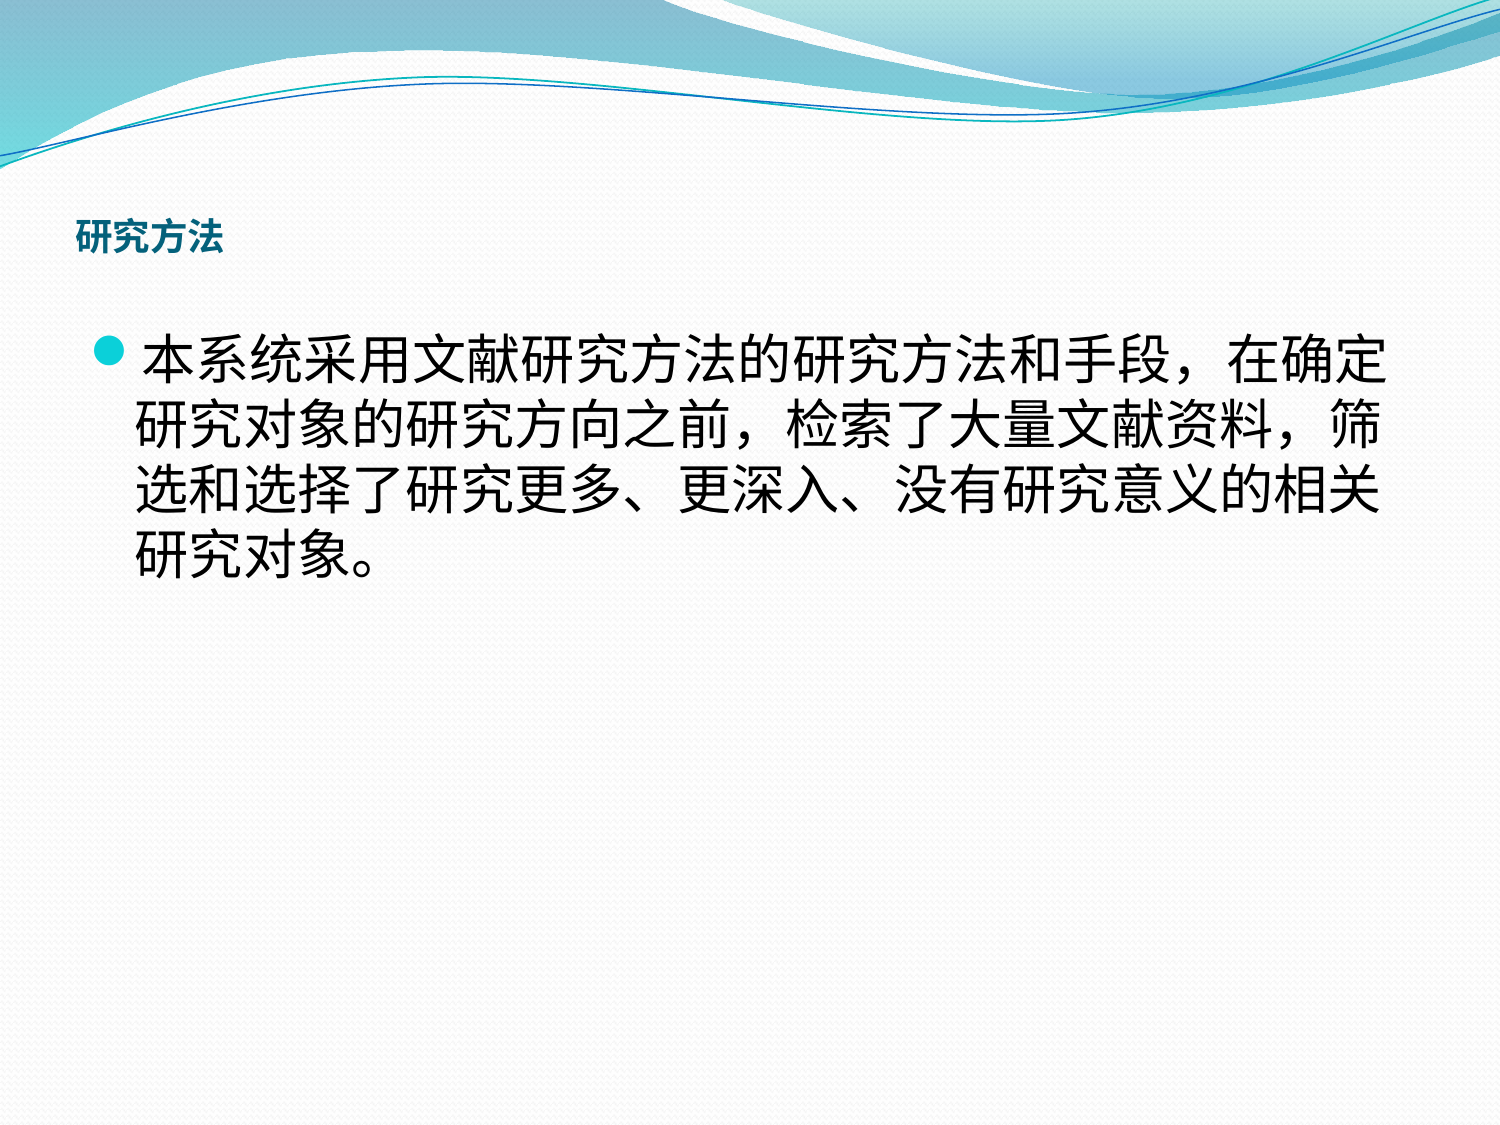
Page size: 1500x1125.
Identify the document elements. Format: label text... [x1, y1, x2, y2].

list 本系统采用文献研究方法的研究方法和手段，在确定研究对象的研究方向之前，检索了大量文献资料，筛选和选择了研究更多、更深入、没有研究意义的相关研究对象。 [75, 317, 1425, 1038]
title 研究方法 [75, 115, 1425, 303]
